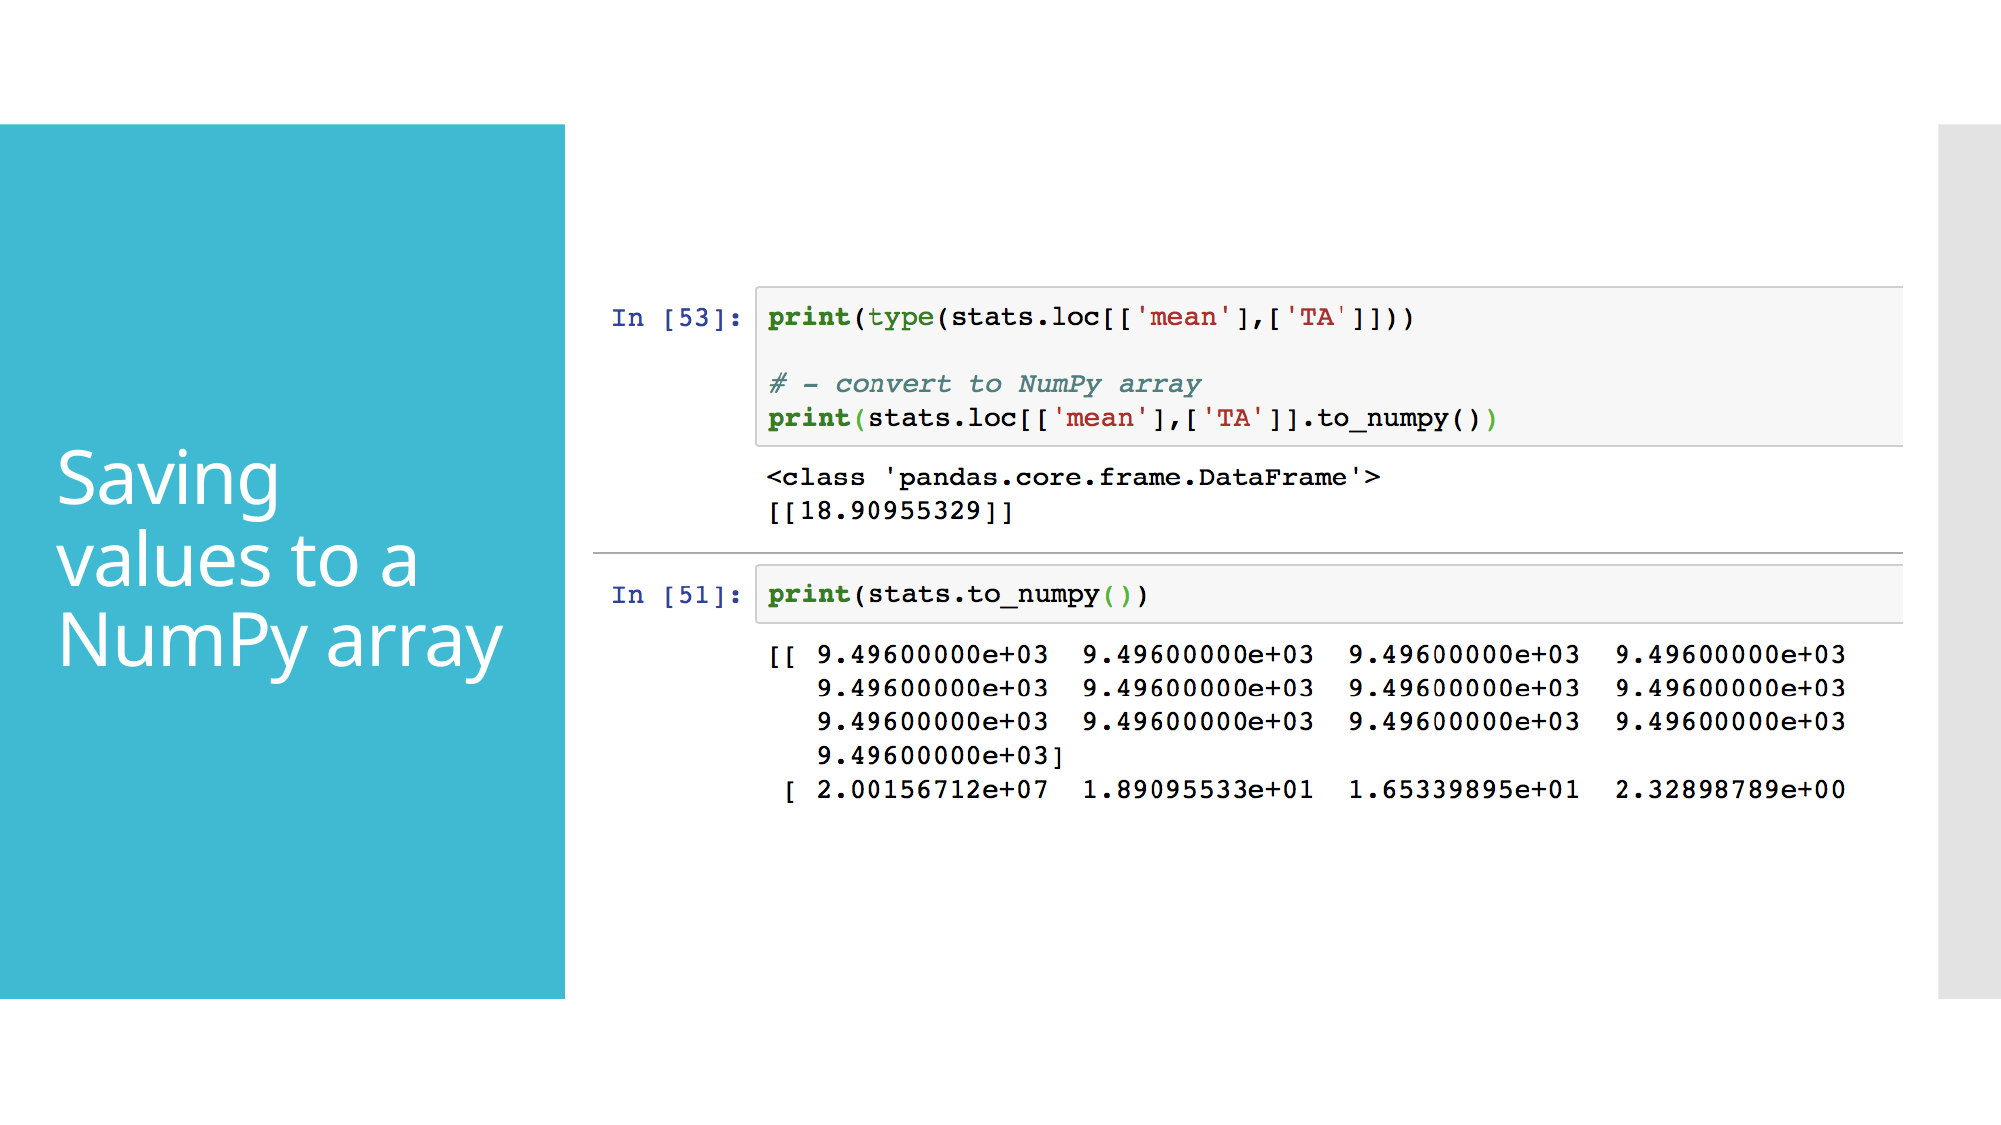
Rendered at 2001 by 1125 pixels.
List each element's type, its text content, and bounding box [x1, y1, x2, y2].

title Saving values to a NumPy array [41, 184, 525, 940]
picture [592, 261, 1904, 804]
